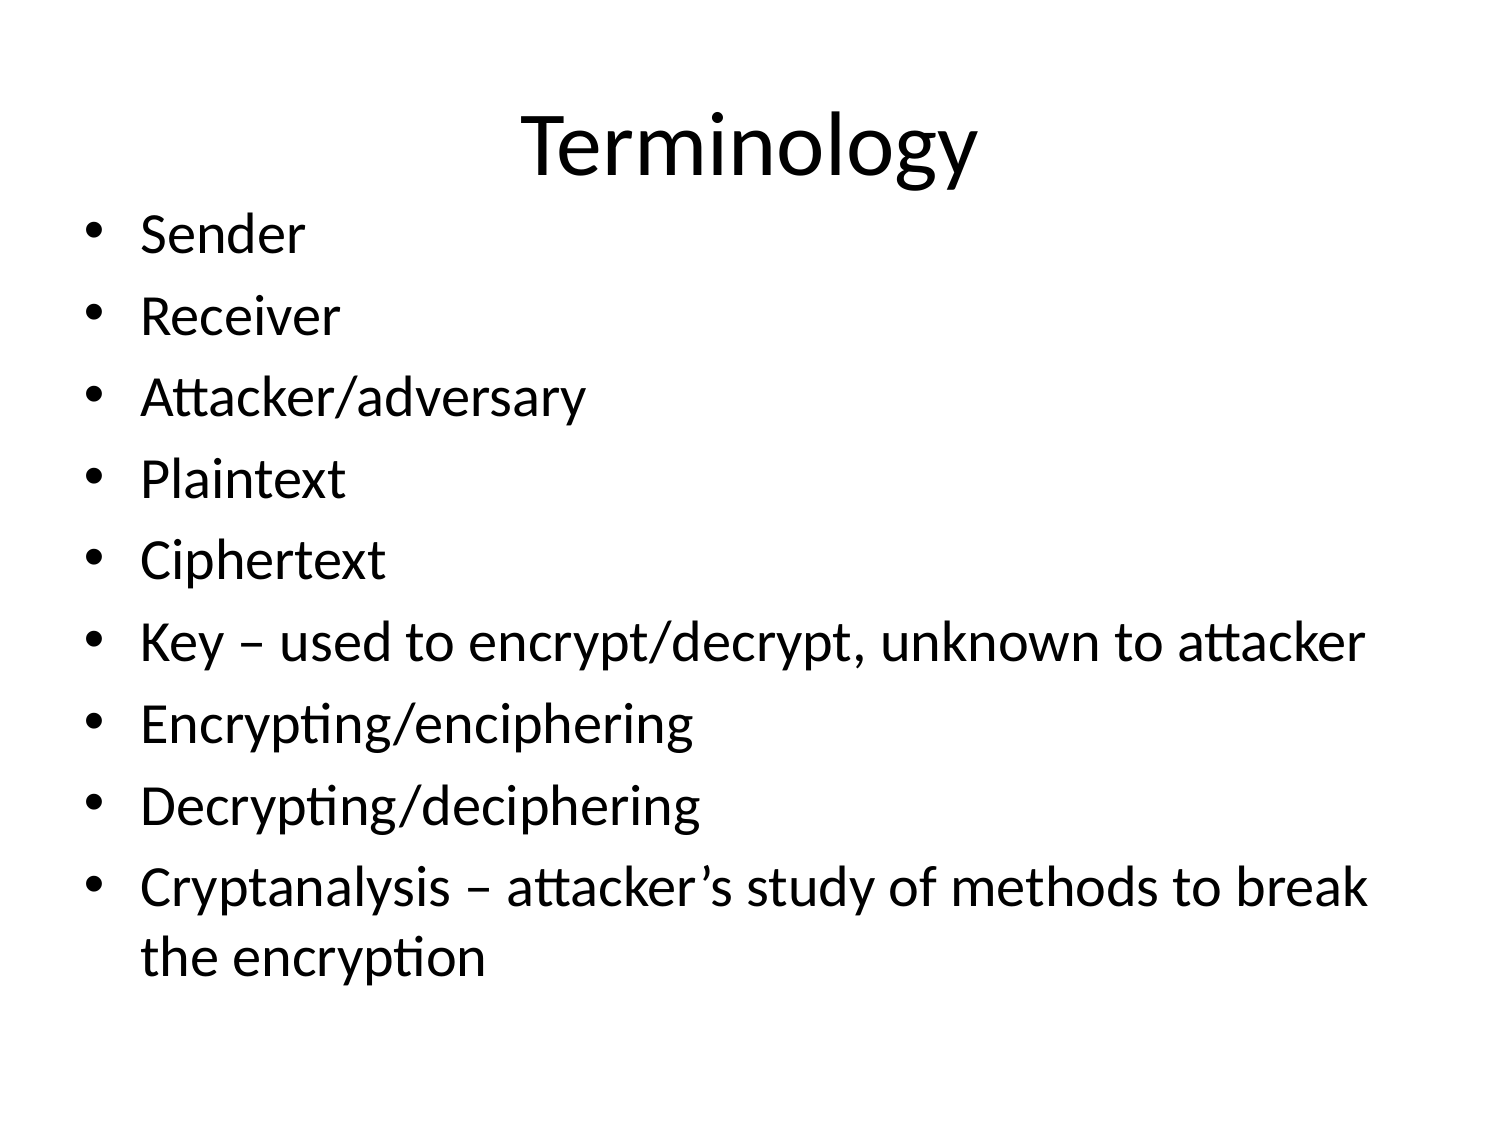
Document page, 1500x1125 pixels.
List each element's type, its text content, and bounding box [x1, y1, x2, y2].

title Terminology [75, 45, 1425, 233]
list Sender Receiver Attacker/adversary Plaintext Ciphertext Key – used to encrypt/decrypt, unknown to attacker Encrypting/enciphering Decrypting/deciphering Cryptanalysis – attacker’s study of methods to break the encryption [69, 187, 1419, 1050]
